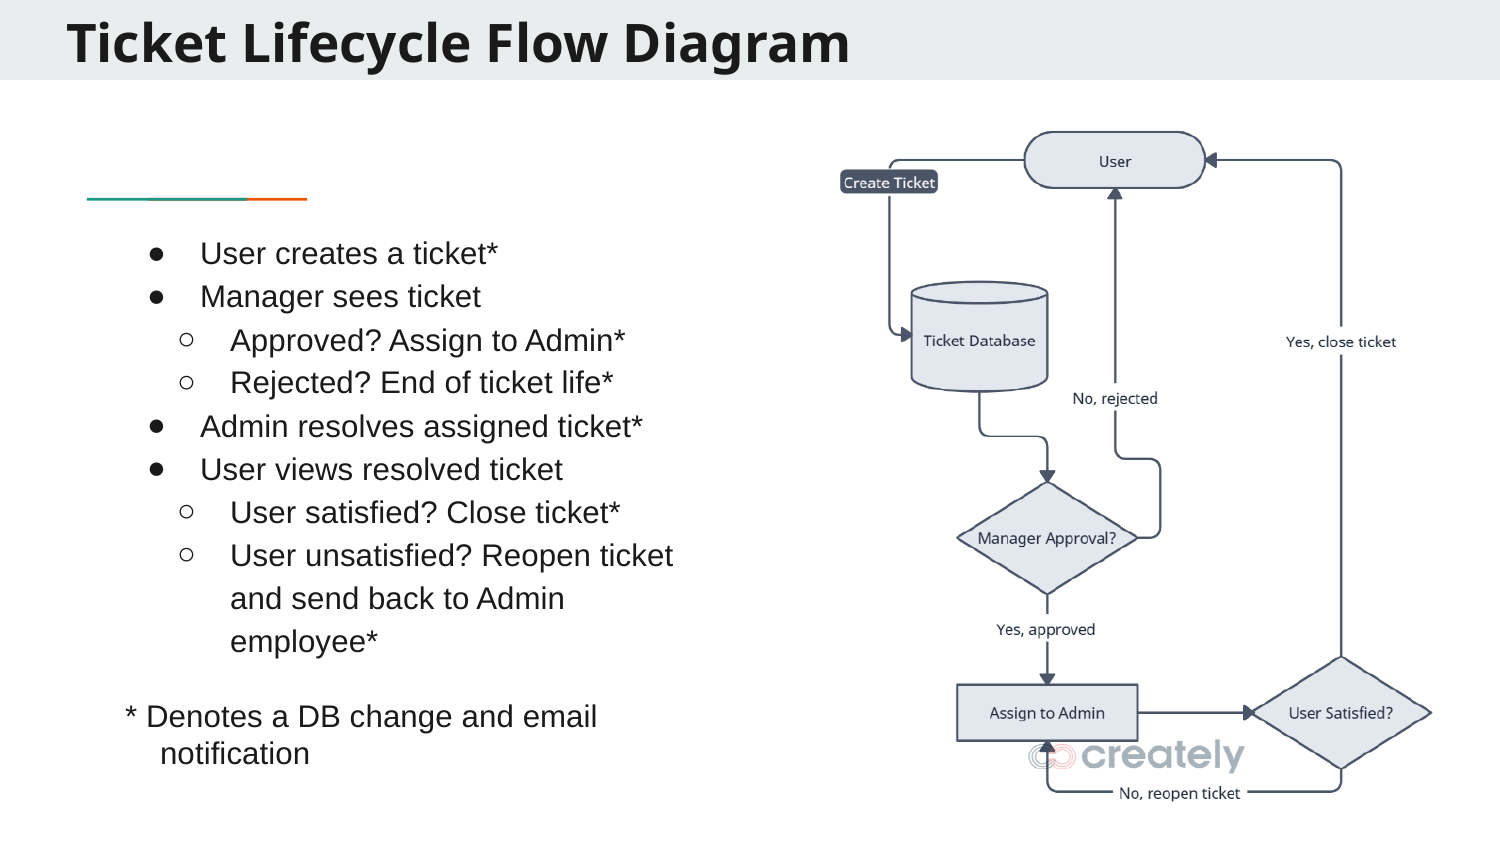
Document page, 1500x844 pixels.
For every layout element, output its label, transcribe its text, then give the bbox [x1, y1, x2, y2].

title Ticket Lifecycle Flow Diagram [51, 0, 1449, 89]
text_box User creates a ticket* Manager sees ticket Approved? Assign to Admin* Rejected? End of ticket life* Admin resolves assigned ticket* User views resolved ticket User satisfied? Close ticket* User unsatisfied? Reopen ticket and send back to Admin employee* * Denotes a DB change and email notification [110, 213, 691, 823]
picture [797, 85, 1476, 844]
